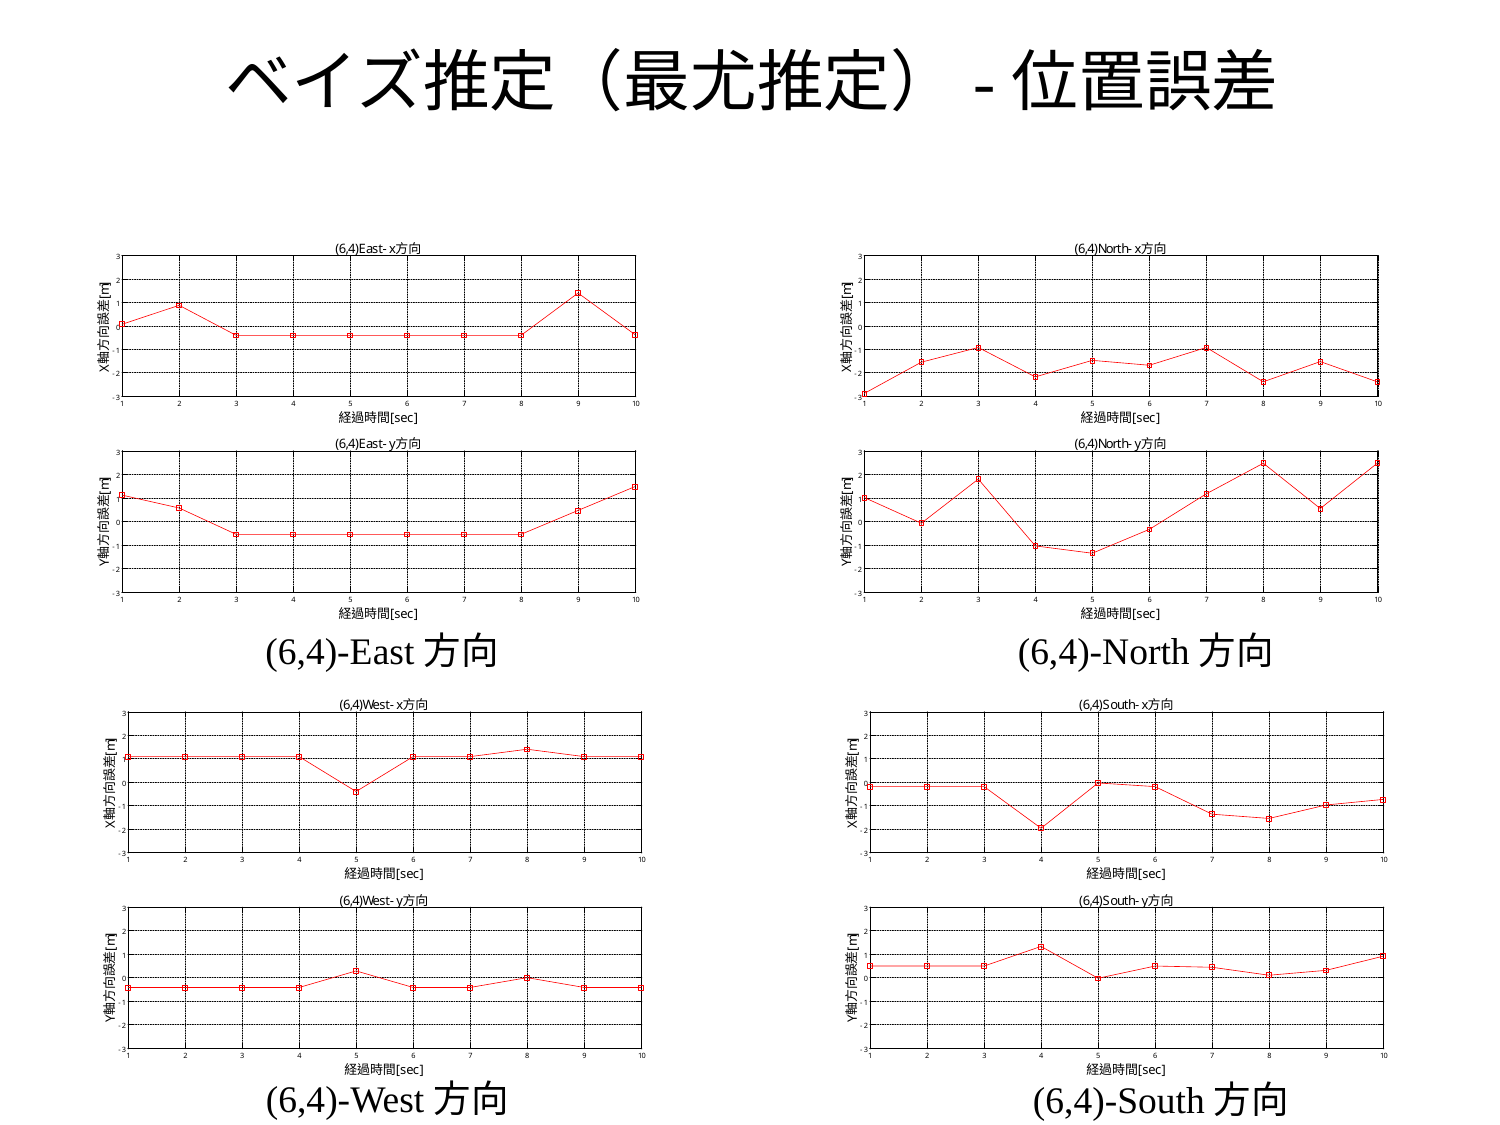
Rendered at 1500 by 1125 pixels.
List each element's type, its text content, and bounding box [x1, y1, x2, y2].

title ベイズ推定（最尤推定）-位置誤差 [76, 0, 1427, 173]
text_box (6,4)-North方向 [1003, 646, 1289, 679]
picture [35, 224, 700, 639]
picture [777, 224, 1442, 638]
text_box (6,4)-South方向 [1018, 1103, 1304, 1125]
text_box (6,4)-West方向 [251, 1103, 524, 1125]
text_box (6,4)-East方向 [250, 646, 514, 679]
picture [41, 680, 706, 1095]
picture [783, 680, 1448, 1095]
